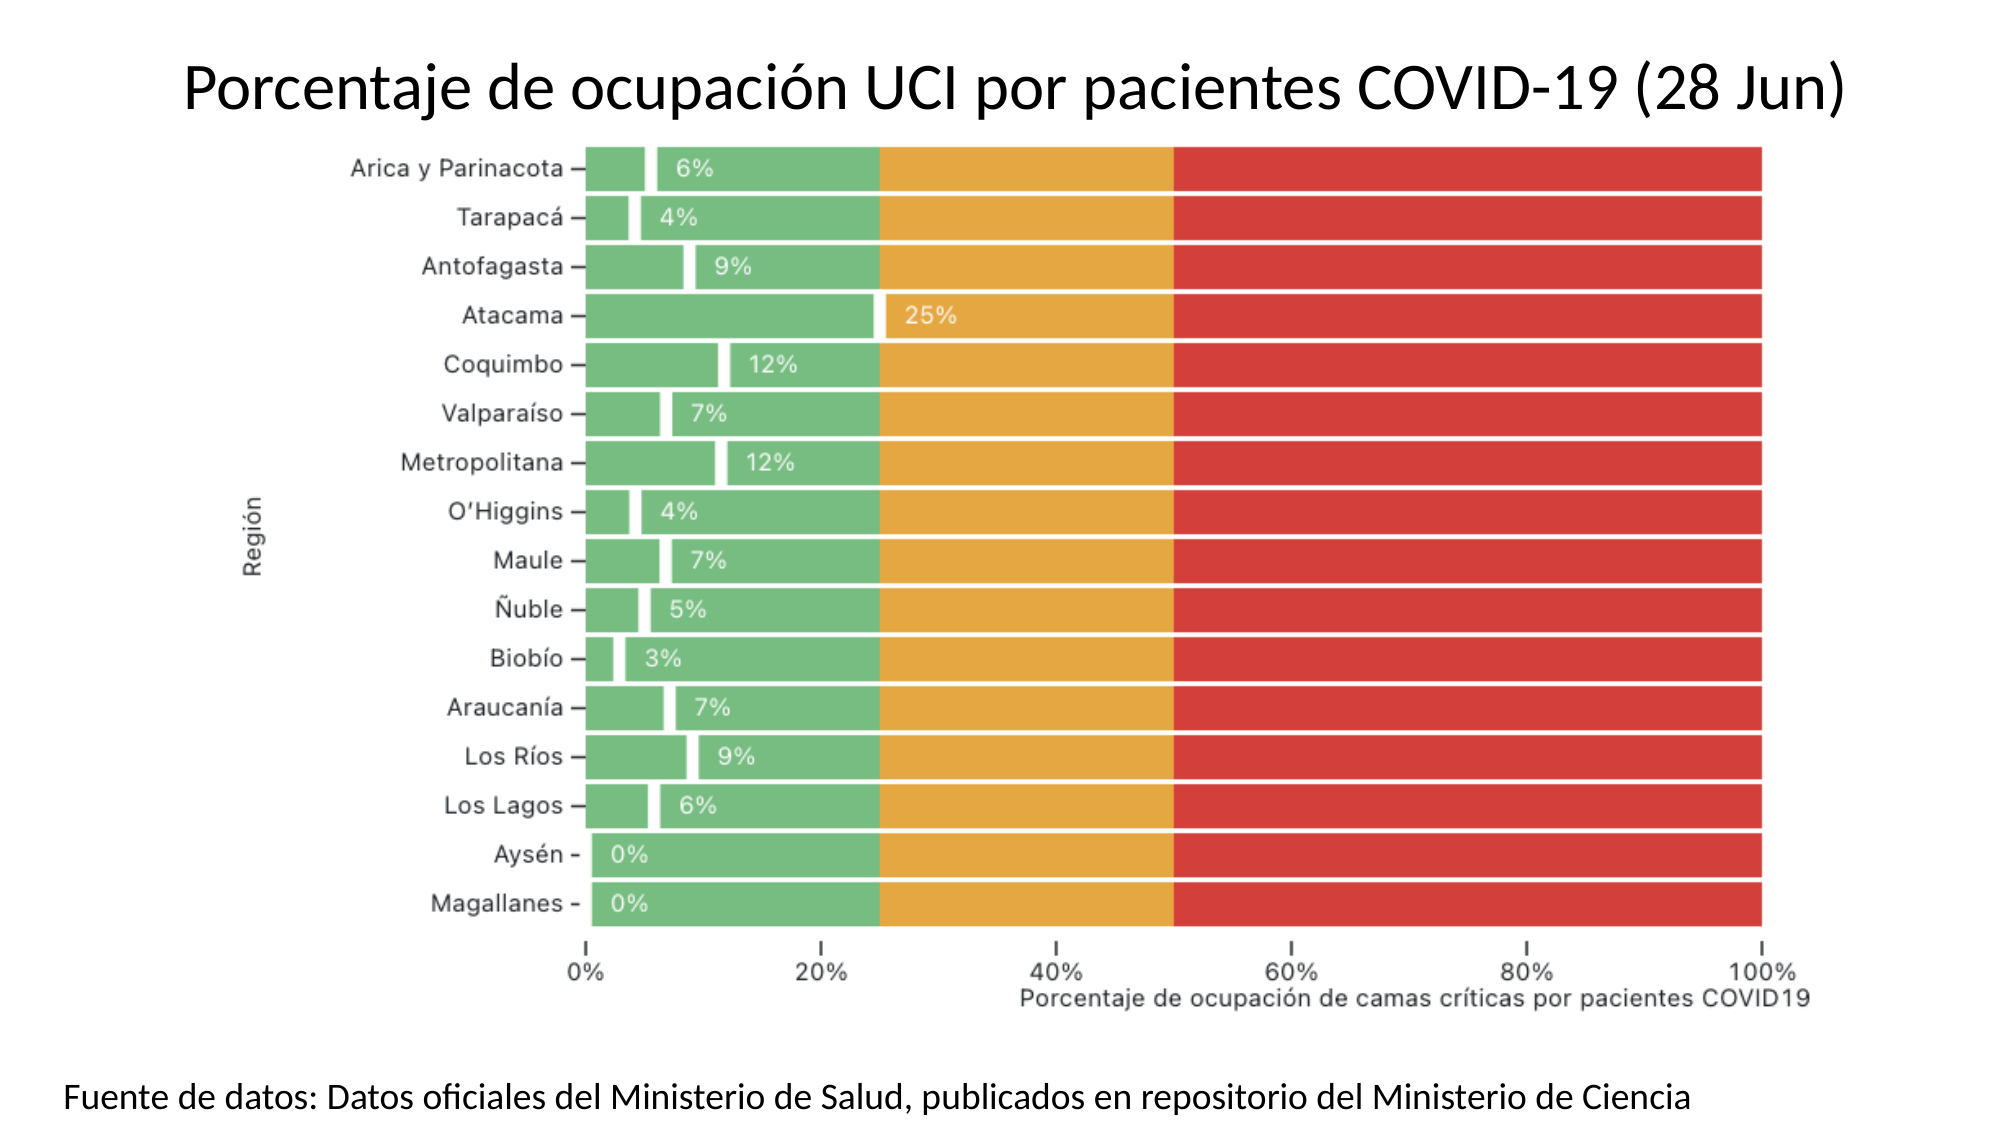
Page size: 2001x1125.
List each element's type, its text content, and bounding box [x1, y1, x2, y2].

text_box Porcentaje de ocupación UCI por pacientes COVID-19 (28 Jun) [168, 35, 1865, 130]
picture [225, 131, 1826, 1023]
